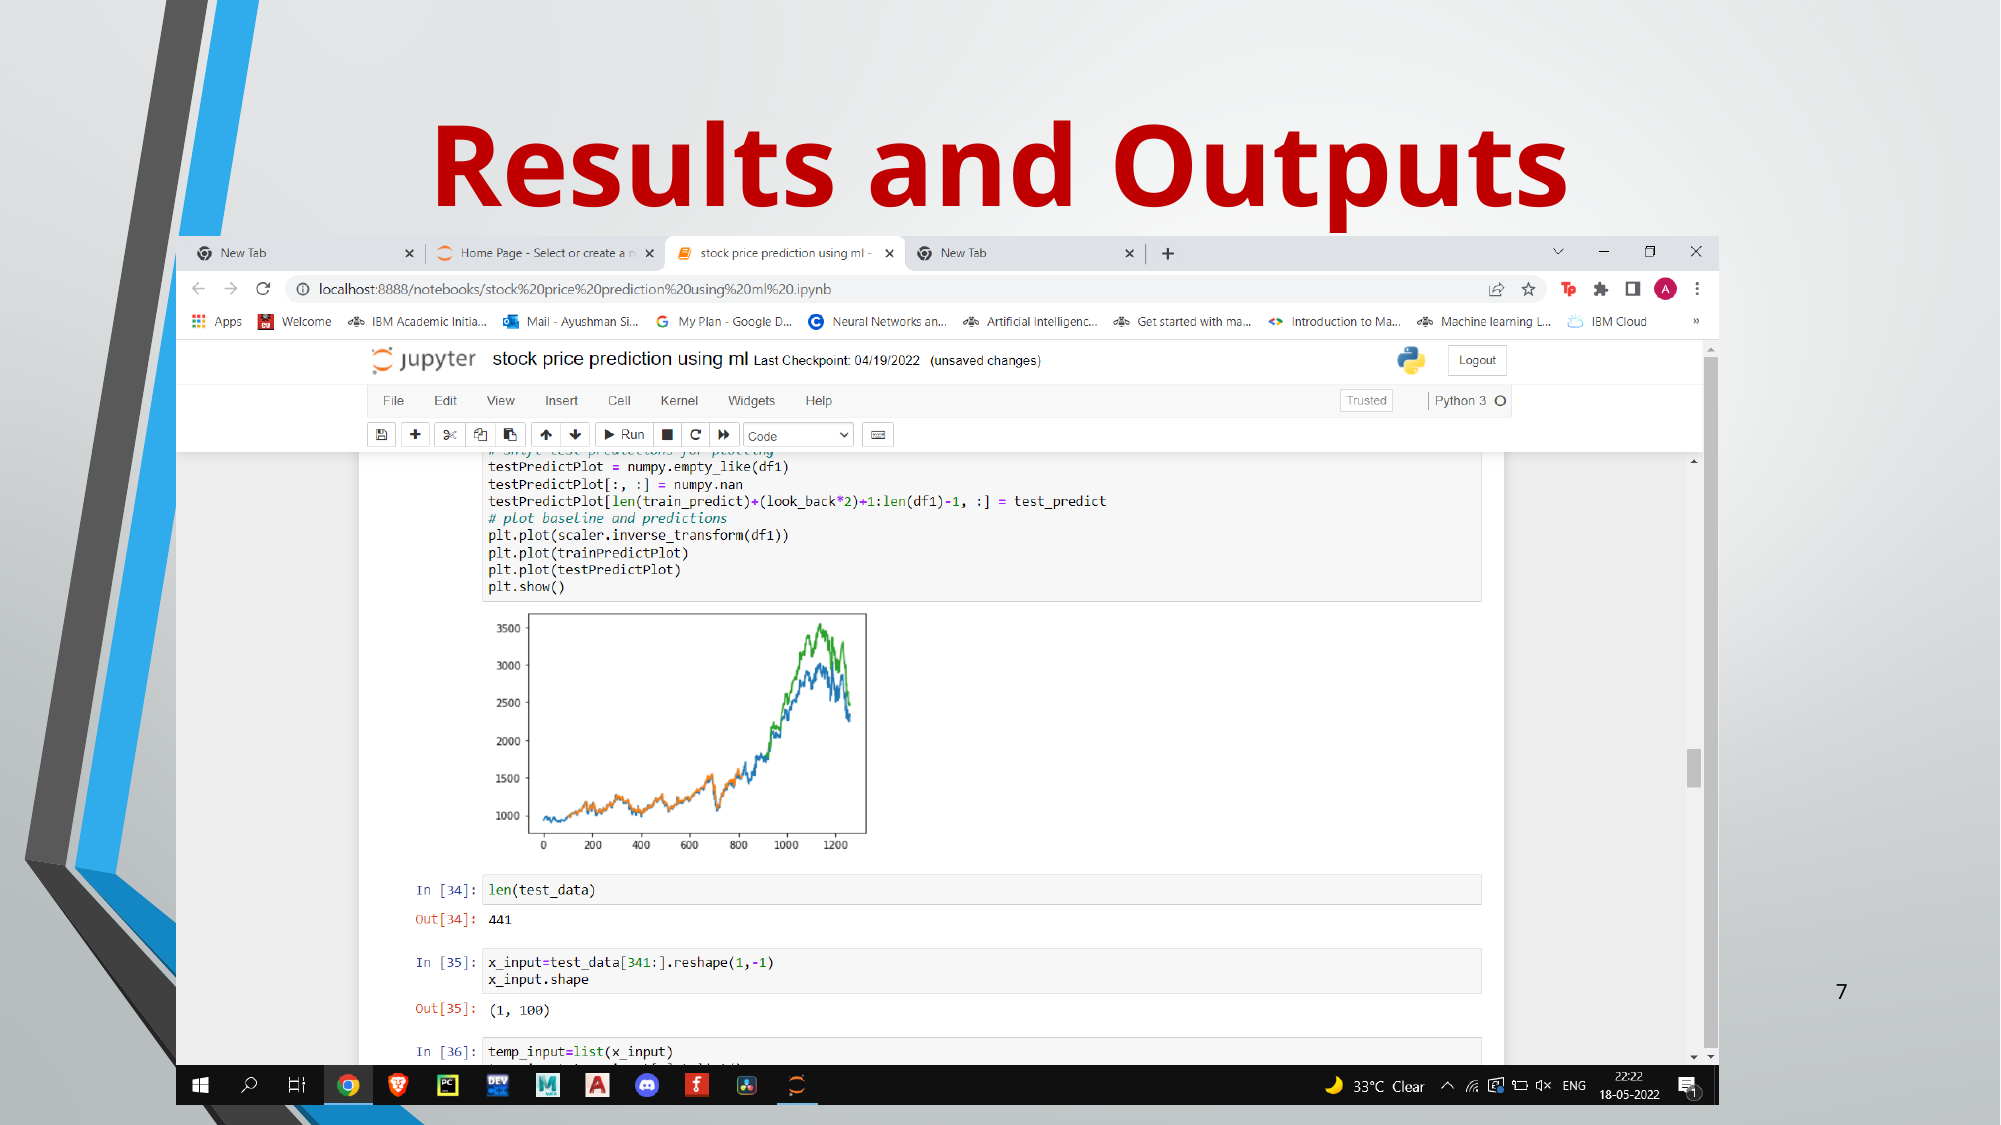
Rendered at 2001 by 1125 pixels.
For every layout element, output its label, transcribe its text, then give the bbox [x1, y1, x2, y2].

slide_number 7 [1796, 962, 1887, 1023]
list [175, 236, 1720, 1105]
title Results and Outputs [149, 78, 1851, 237]
